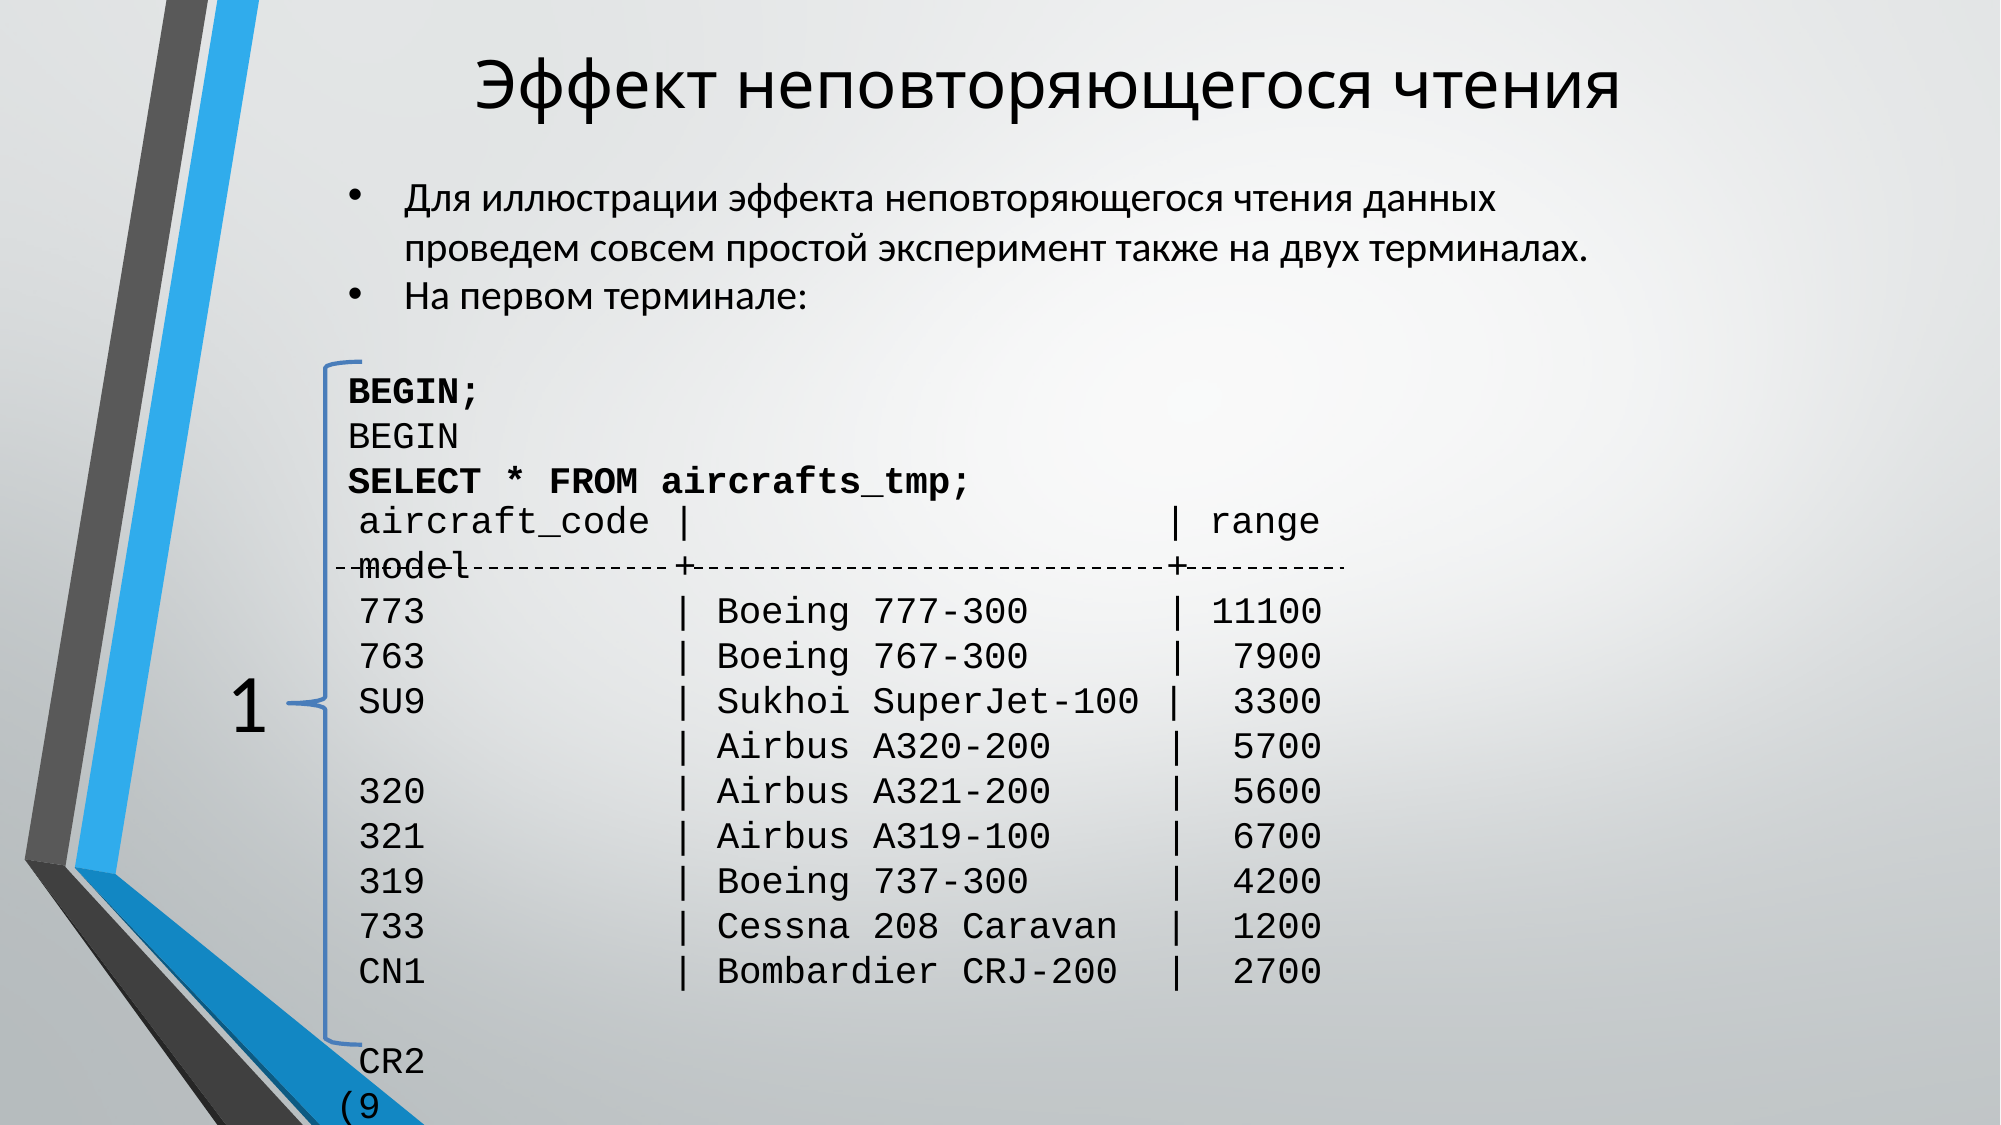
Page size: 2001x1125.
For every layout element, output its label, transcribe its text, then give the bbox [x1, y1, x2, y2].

text_box | Sukhoi SuperJet-100 | [669, 674, 1162, 722]
text_box | Airbus A320-200 | Airbus A321-200 | Airbus A319-100 | Boeing 737-300 | Cessna 208 Caravan | Bombardier CRJ-200 [669, 719, 1122, 992]
text_box 7900 3300 | 5700 | 5600 | 6700 | 4200 | 1200 | 2700 [1162, 629, 1324, 992]
text_box 773 763 SU9 320 321 319 733 CN1 CR2 (9 строк) [333, 584, 540, 1125]
text_box 1 [224, 646, 272, 749]
text_box | Boeing 777-300 | 11100 | Boeing 767-300 | [669, 584, 1324, 674]
text_box Для иллюстрации эффекта неповторяющегося чтения данных проведем совсем простой эксперимент также на двух терминалах. На первом терминале: BEGIN; BEGIN SELECT * FROM aircrafts_tmp; [345, 167, 1898, 502]
text_box + + [363, 539, 1367, 587]
title Эффект неповторяющегося чтения [280, 0, 1816, 176]
text_box | range [1162, 494, 1324, 539]
text_box [288, 361, 363, 1045]
text_box aircraft_code | model [363, 494, 988, 539]
